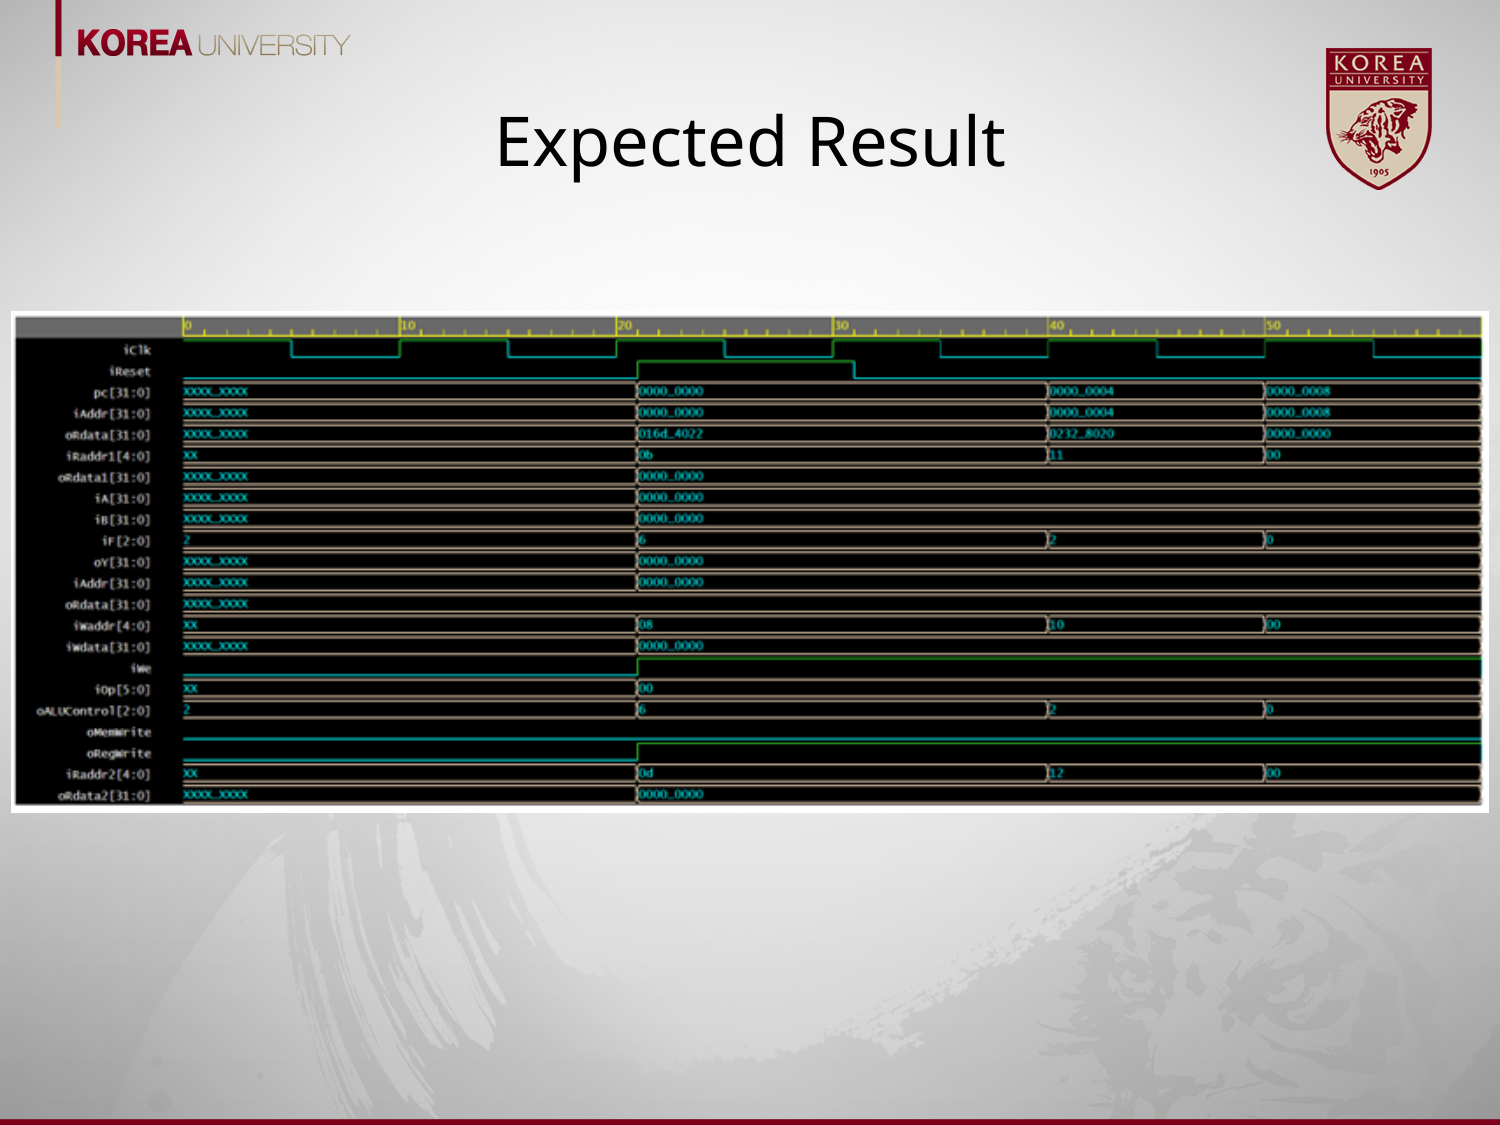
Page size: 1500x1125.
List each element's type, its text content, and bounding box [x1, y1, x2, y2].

picture [0, 0, 1500, 1125]
title Expected Result [75, 45, 1425, 233]
